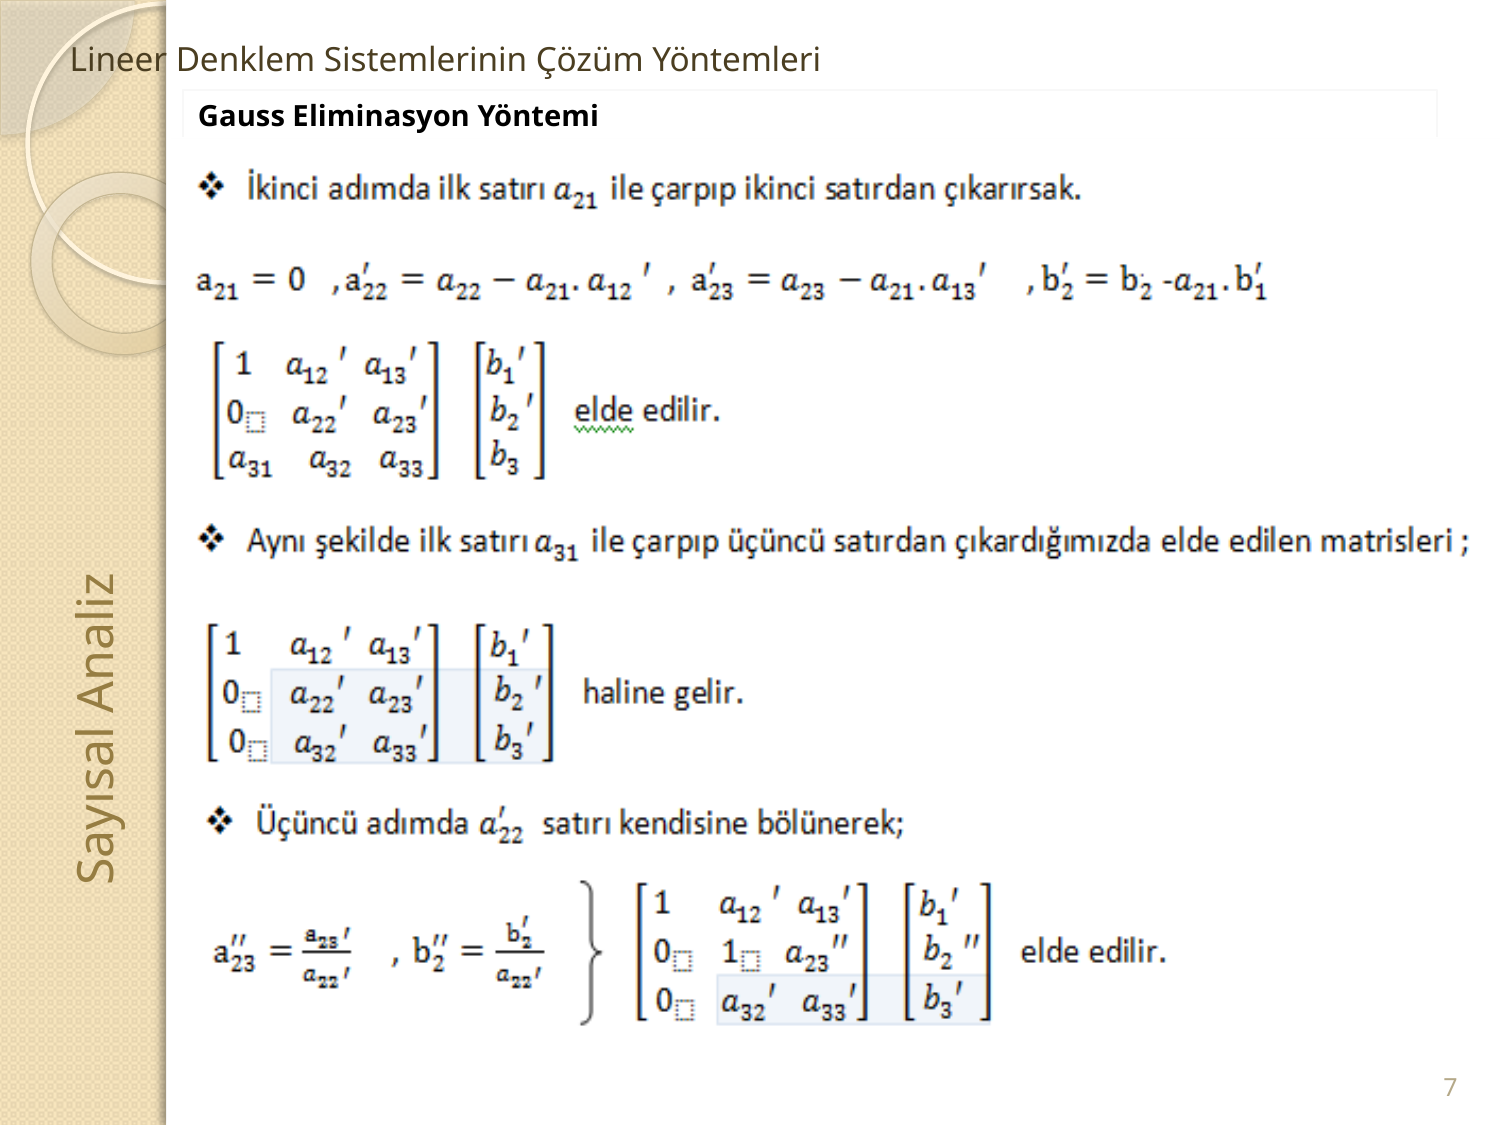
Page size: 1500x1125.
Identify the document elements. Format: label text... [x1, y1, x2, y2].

picture [170, 136, 1500, 1047]
text_box Sayısal Analiz [53, 397, 134, 901]
slide_number 7 [1413, 1057, 1488, 1113]
text_box Gauss Eliminasyon Yöntemi [183, 90, 1437, 134]
text_box Lineer Denklem Sistemlerinin Çözüm Yöntemleri [41, 30, 1254, 102]
